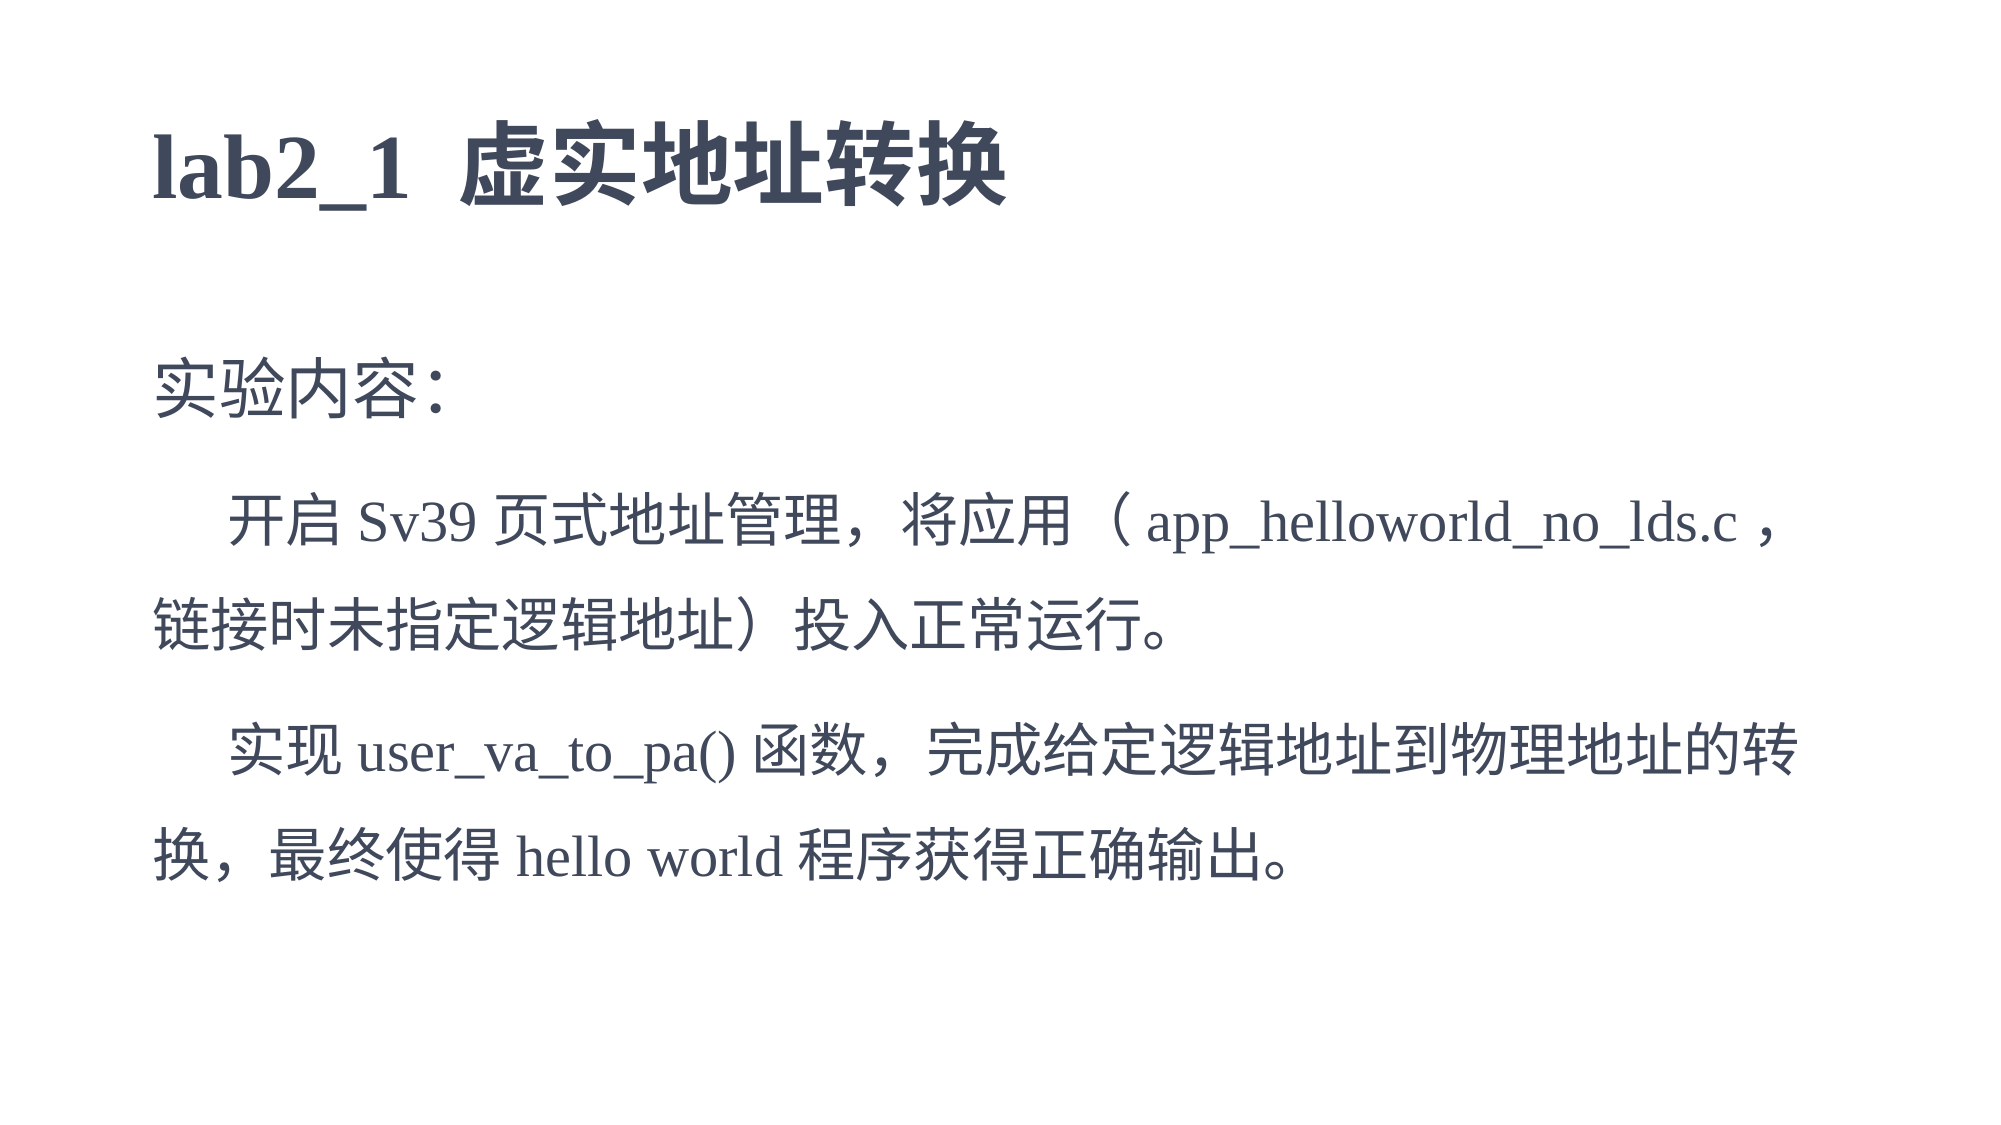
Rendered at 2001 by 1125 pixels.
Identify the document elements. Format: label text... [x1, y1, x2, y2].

title lab2_1 虚实地址转换 [137, 59, 1863, 278]
list 实验内容： 开启Sv39页式地址管理，将应用（app_helloworld_no_lds.c，链接时未指定逻辑地址）投入正常运行。 实现user_va_to_pa()函数，完成给定逻辑地址到物理地址的转换，最终使得hello world程序获得正确输出。 [137, 299, 1863, 1014]
